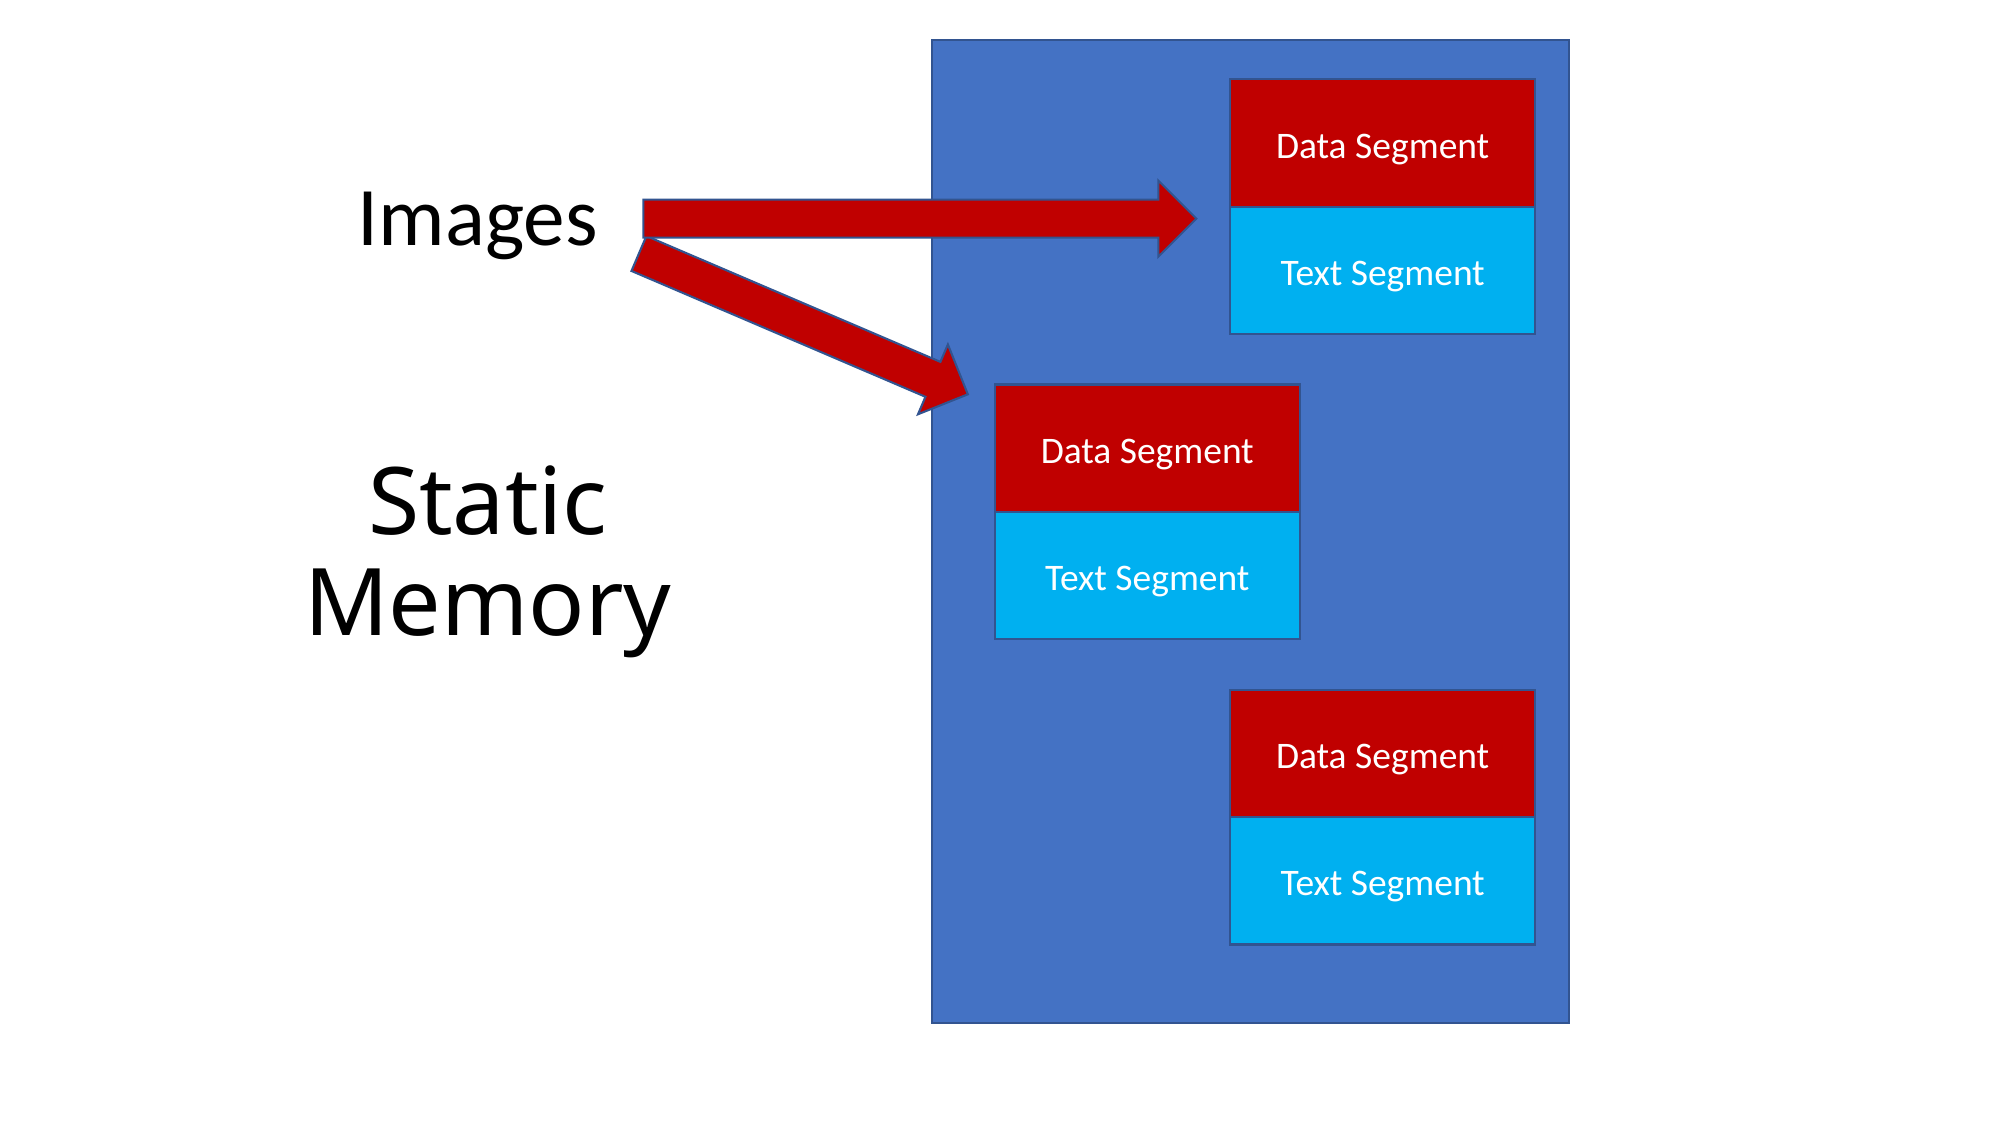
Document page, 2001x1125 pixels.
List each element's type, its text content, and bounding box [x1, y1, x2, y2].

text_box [1230, 79, 1536, 334]
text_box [1230, 689, 1536, 945]
text_box [630, 239, 970, 417]
title Static Memory [171, 446, 805, 664]
text_box [931, 39, 1570, 1024]
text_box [994, 384, 1301, 640]
text_box [642, 178, 1198, 260]
text_box Images [343, 154, 613, 269]
